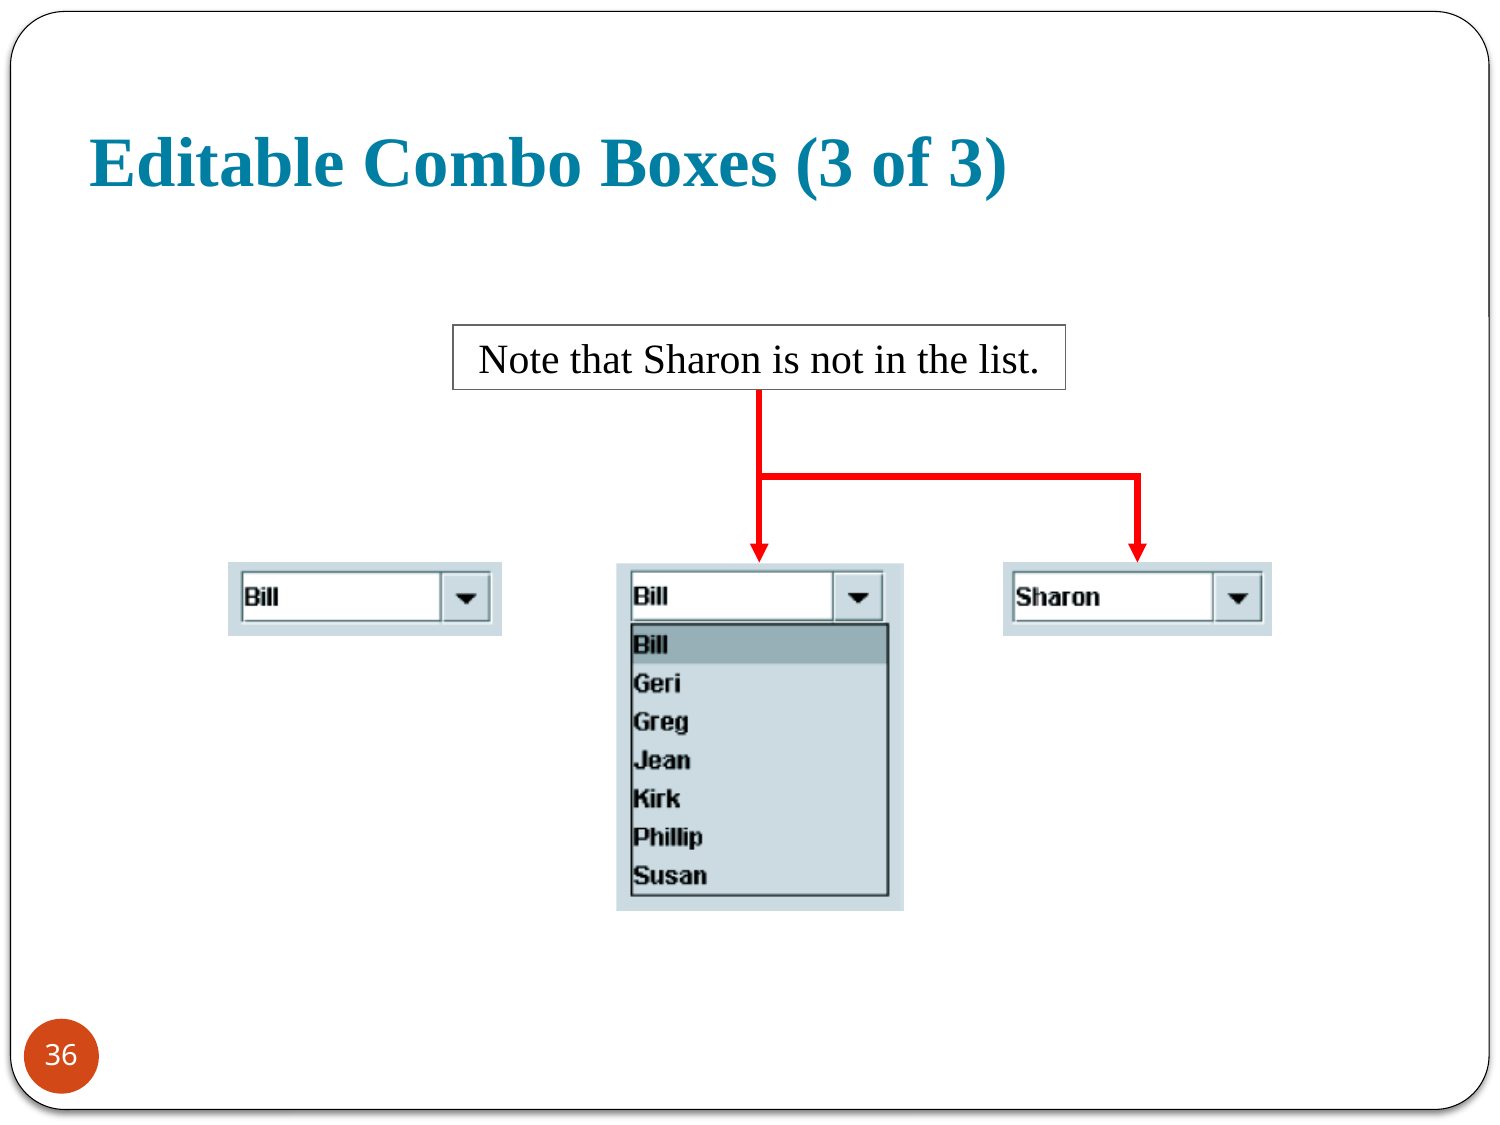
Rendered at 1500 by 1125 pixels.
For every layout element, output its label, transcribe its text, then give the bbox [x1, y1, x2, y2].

slide_number 36 [23, 1018, 99, 1094]
title Editable Combo Boxes (3 of 3) [75, 35, 1425, 216]
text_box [227, 324, 1273, 912]
